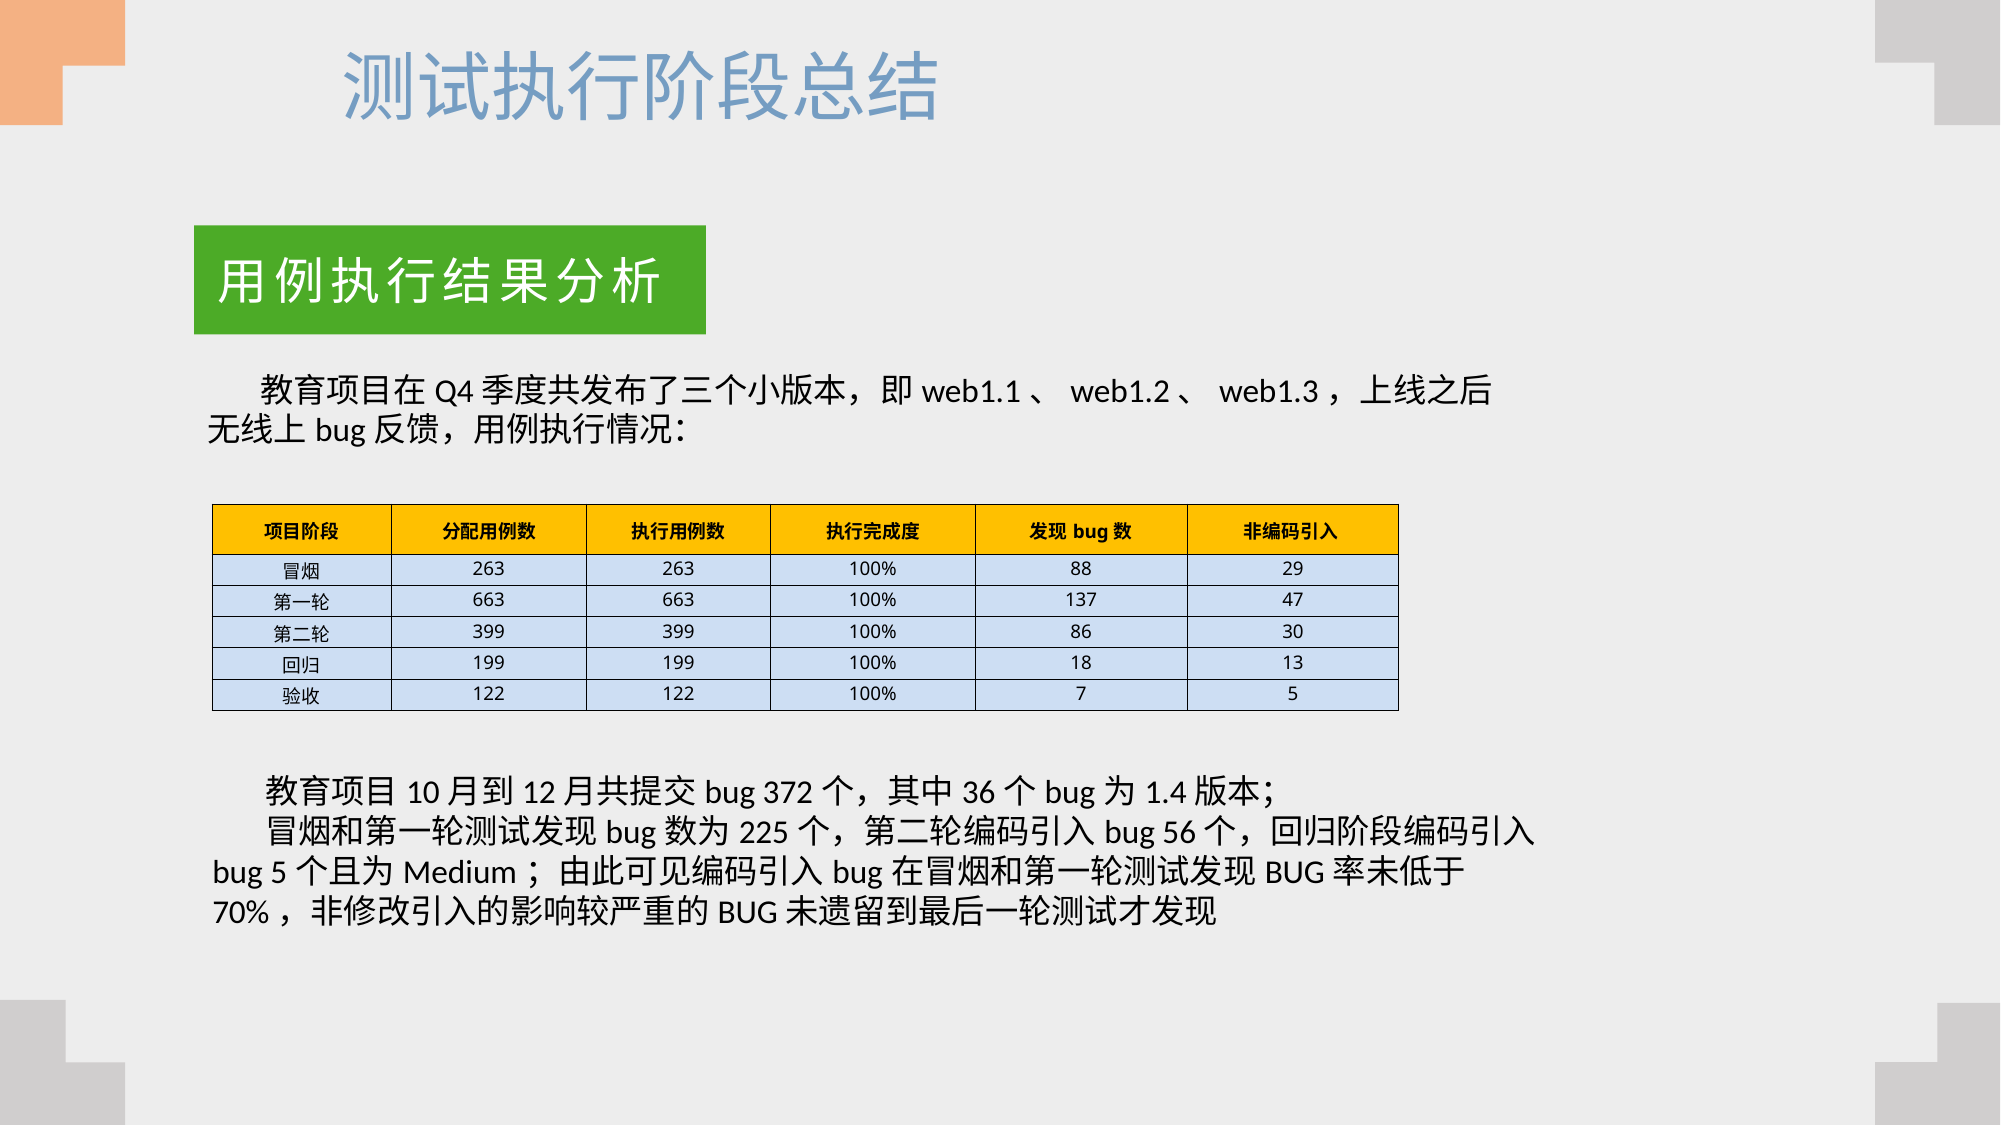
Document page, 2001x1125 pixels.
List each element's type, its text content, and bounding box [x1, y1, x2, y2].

text_box 用例执行结果分析 [203, 241, 677, 317]
table_cell 122 [392, 680, 586, 710]
text_box 教育项目在Q4季度共发布了三个小版本，即web1.1、web1.2、web1.3，上线之后无线上bug反馈，用例执行情况： [192, 361, 1520, 456]
table_cell 122 [587, 680, 770, 710]
table_cell 199 [587, 648, 770, 679]
table_cell 100% [771, 555, 975, 585]
table_cell 47 [1188, 586, 1398, 616]
table_cell 29 [1188, 555, 1398, 585]
table_cell 663 [392, 586, 586, 616]
table_header 执行用例数 [587, 505, 770, 554]
table_cell 冒烟 [213, 555, 391, 585]
table_cell 第一轮 [213, 586, 391, 616]
table_cell 30 [1188, 617, 1398, 647]
table_header 执行完成度 [771, 505, 975, 554]
table_cell 13 [1188, 648, 1398, 679]
table_cell 验收 [213, 680, 391, 710]
text_box 教育项目10月到12月共提交bug 372个，其中36个bug为1.4版本； 冒烟和第一轮测试发现bug数为225个，第二轮编码引入bug 56个，回归阶段编码引入bug 5个且为Medium；由此可见编码引入bug在冒烟和第一轮测试发现BUG率未低于70%，非修改引入的影响较严重的BUG未遗留到最后一轮测试才发现 [197, 762, 1558, 938]
table_cell 88 [976, 555, 1187, 585]
text_box [194, 225, 706, 335]
table_cell 399 [587, 617, 770, 647]
table_cell 100% [771, 586, 975, 616]
table_cell 回归 [213, 648, 391, 679]
table_cell 199 [392, 648, 586, 679]
table_header 分配用例数 [392, 505, 586, 554]
table_header 发现bug数 [976, 505, 1187, 554]
table_cell 137 [976, 586, 1187, 616]
table_cell 663 [587, 586, 770, 616]
table_cell 263 [587, 555, 770, 585]
table_cell 18 [976, 648, 1187, 679]
table_header 项目阶段 [213, 505, 391, 554]
table_cell 100% [771, 617, 975, 647]
table_cell 86 [976, 617, 1187, 647]
table_cell 7 [976, 680, 1187, 710]
table_cell 第二轮 [213, 617, 391, 647]
table_cell 5 [1188, 680, 1398, 710]
table_header 非编码引入 [1188, 505, 1398, 554]
table_cell 100% [771, 648, 975, 679]
table_cell 263 [392, 555, 586, 585]
table_cell 399 [392, 617, 586, 647]
table_cell 100% [771, 680, 975, 710]
text_box 测试执行阶段总结 [326, 42, 1674, 143]
